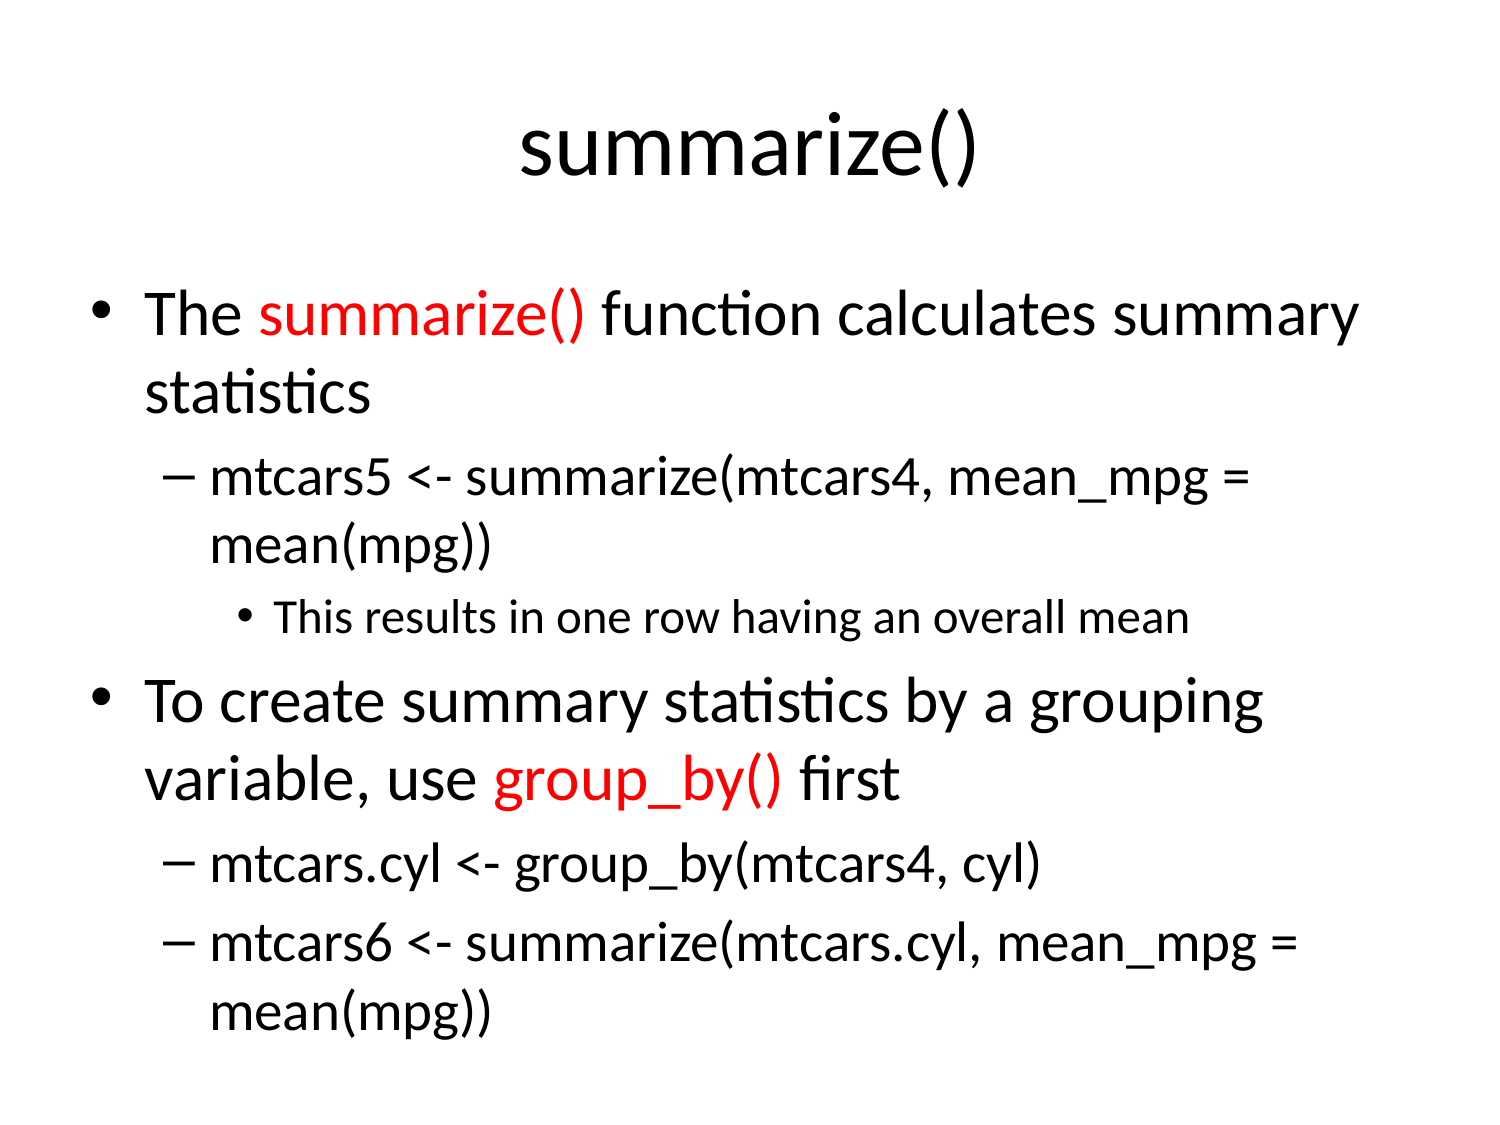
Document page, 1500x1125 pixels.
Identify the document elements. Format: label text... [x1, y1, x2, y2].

title summarize() [75, 45, 1425, 233]
text_box The summarize() function calculates summary statistics mtcars5 <- summarize(mtcars4, mean_mpg = mean(mpg)) This results in one row having an overall mean To create summary statistics by a grouping variable, use group_by() first mtcars.cyl <- group_by(mtcars4, cyl) mtcars6 <- summarize(mtcars.cyl, mean_mpg = mean(mpg)) [74, 262, 1425, 1050]
